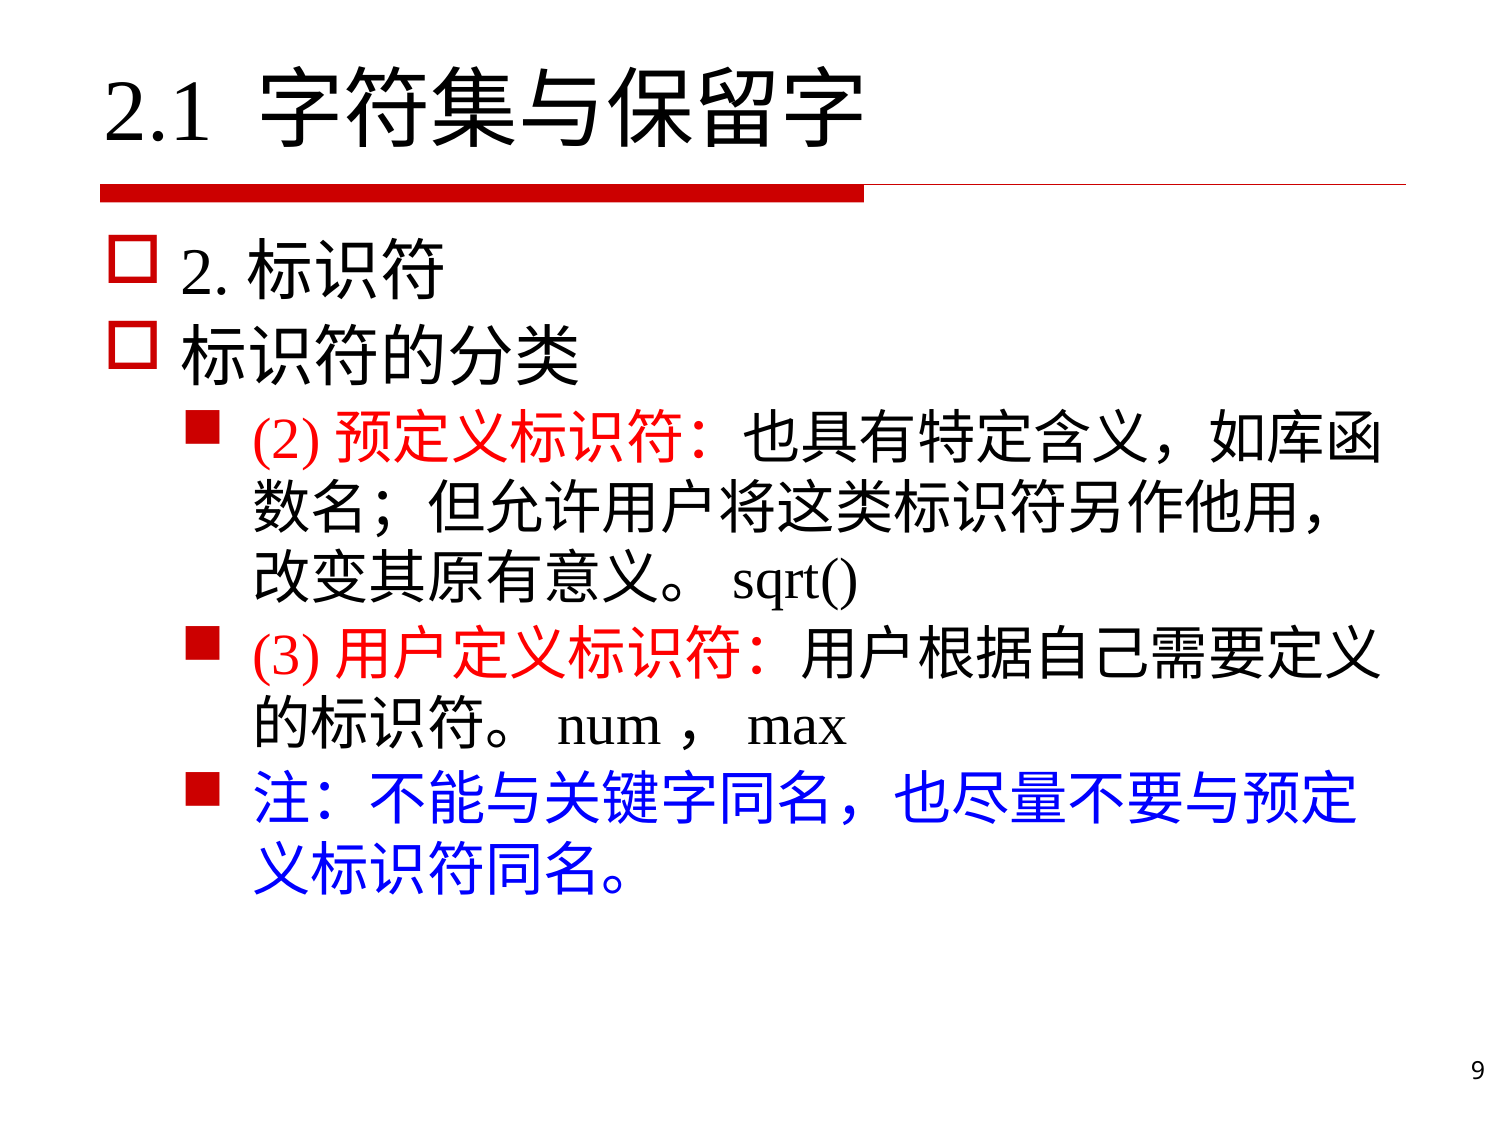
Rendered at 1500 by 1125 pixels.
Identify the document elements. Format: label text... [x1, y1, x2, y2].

footer 9 [1179, 1046, 1500, 1125]
list 2.标识符 标识符的分类 (2)预定义标识符：也具有特定含义，如库函数名；但允许用户将这类标识符另作他用，改变其原有意义。sqrt() (3)用户定义标识符：用户根据自己需要定义的标识符。num，max 注：不能与关键字同名，也尽量不要与预定义标识符同名。 [88, 220, 1401, 1035]
title 2.1 字符集与保留字 [88, 54, 1401, 166]
